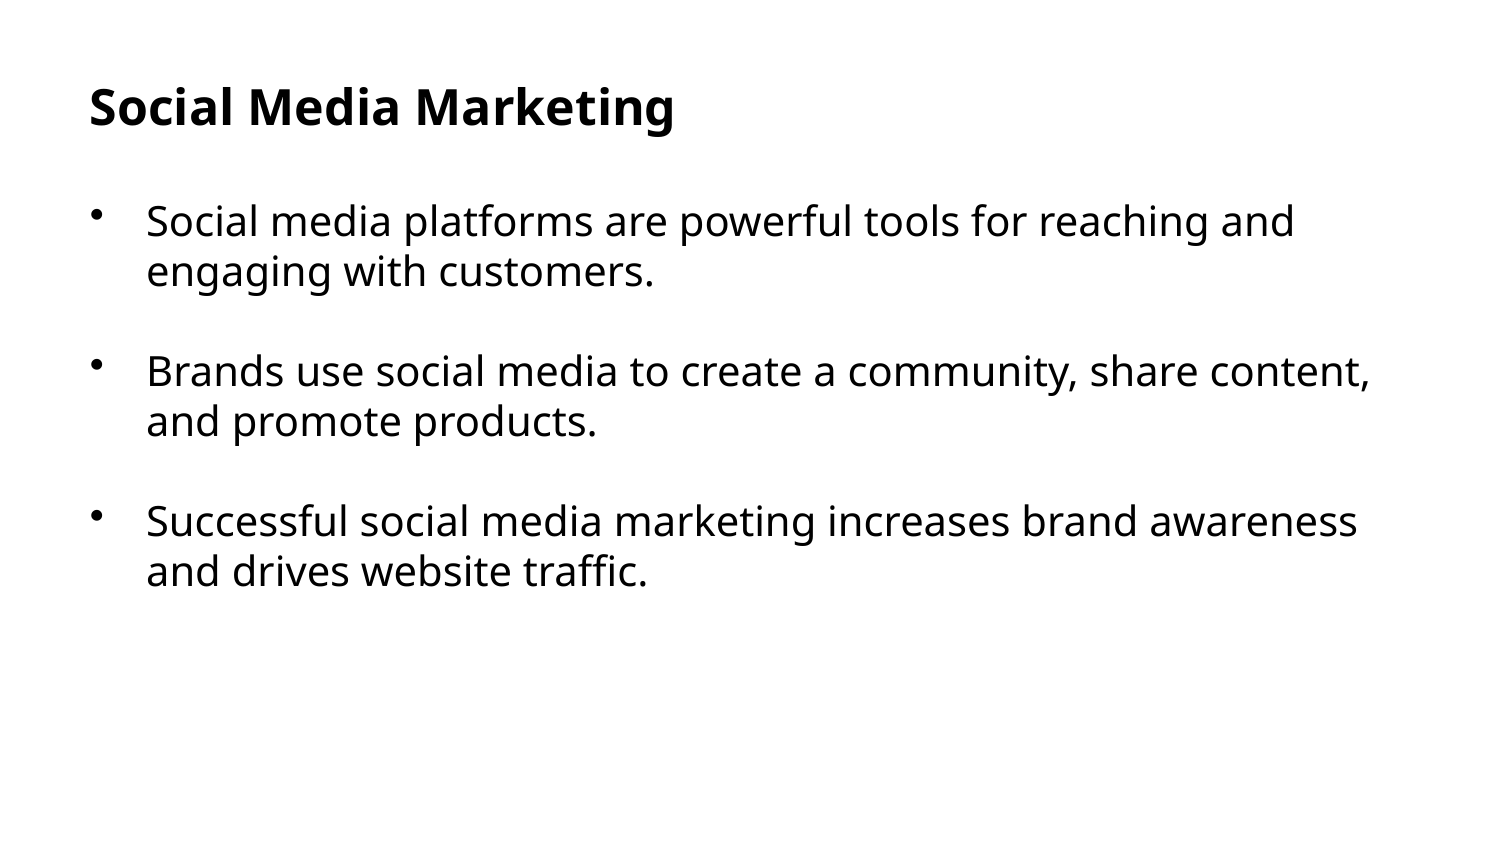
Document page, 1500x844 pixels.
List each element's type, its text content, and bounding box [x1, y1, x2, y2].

text_box Social media platforms are powerful tools for reaching and engaging with customers. Brands use social media to create a community, share content, and promote products. Successful social media marketing increases brand awareness and drives website traffic. [74, 187, 1425, 713]
text_box Social Media Marketing [74, 37, 1425, 173]
